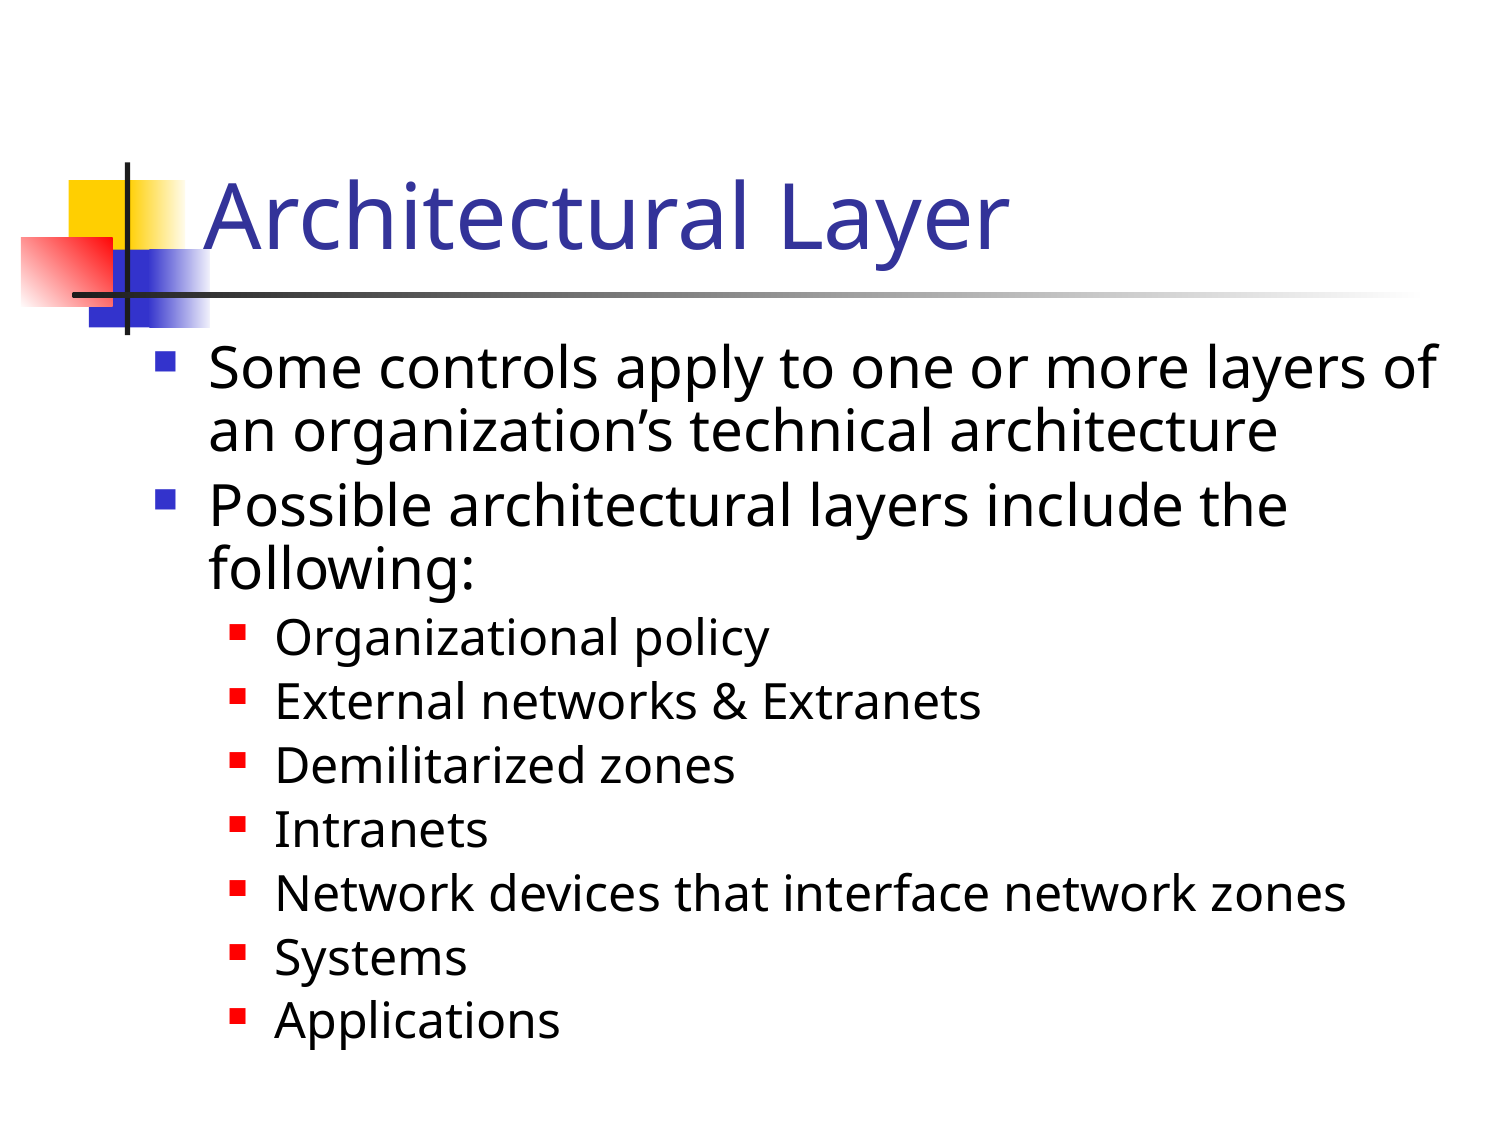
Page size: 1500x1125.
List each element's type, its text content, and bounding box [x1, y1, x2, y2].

title Architectural Layer [188, 34, 1468, 276]
list Some controls apply to one or more layers of an organization’s technical architecture Possible architectural layers include the following: Organizational policy External networks & Extranets Demilitarized zones Intranets Network devices that interface network zones Systems Applications [137, 330, 1470, 1076]
